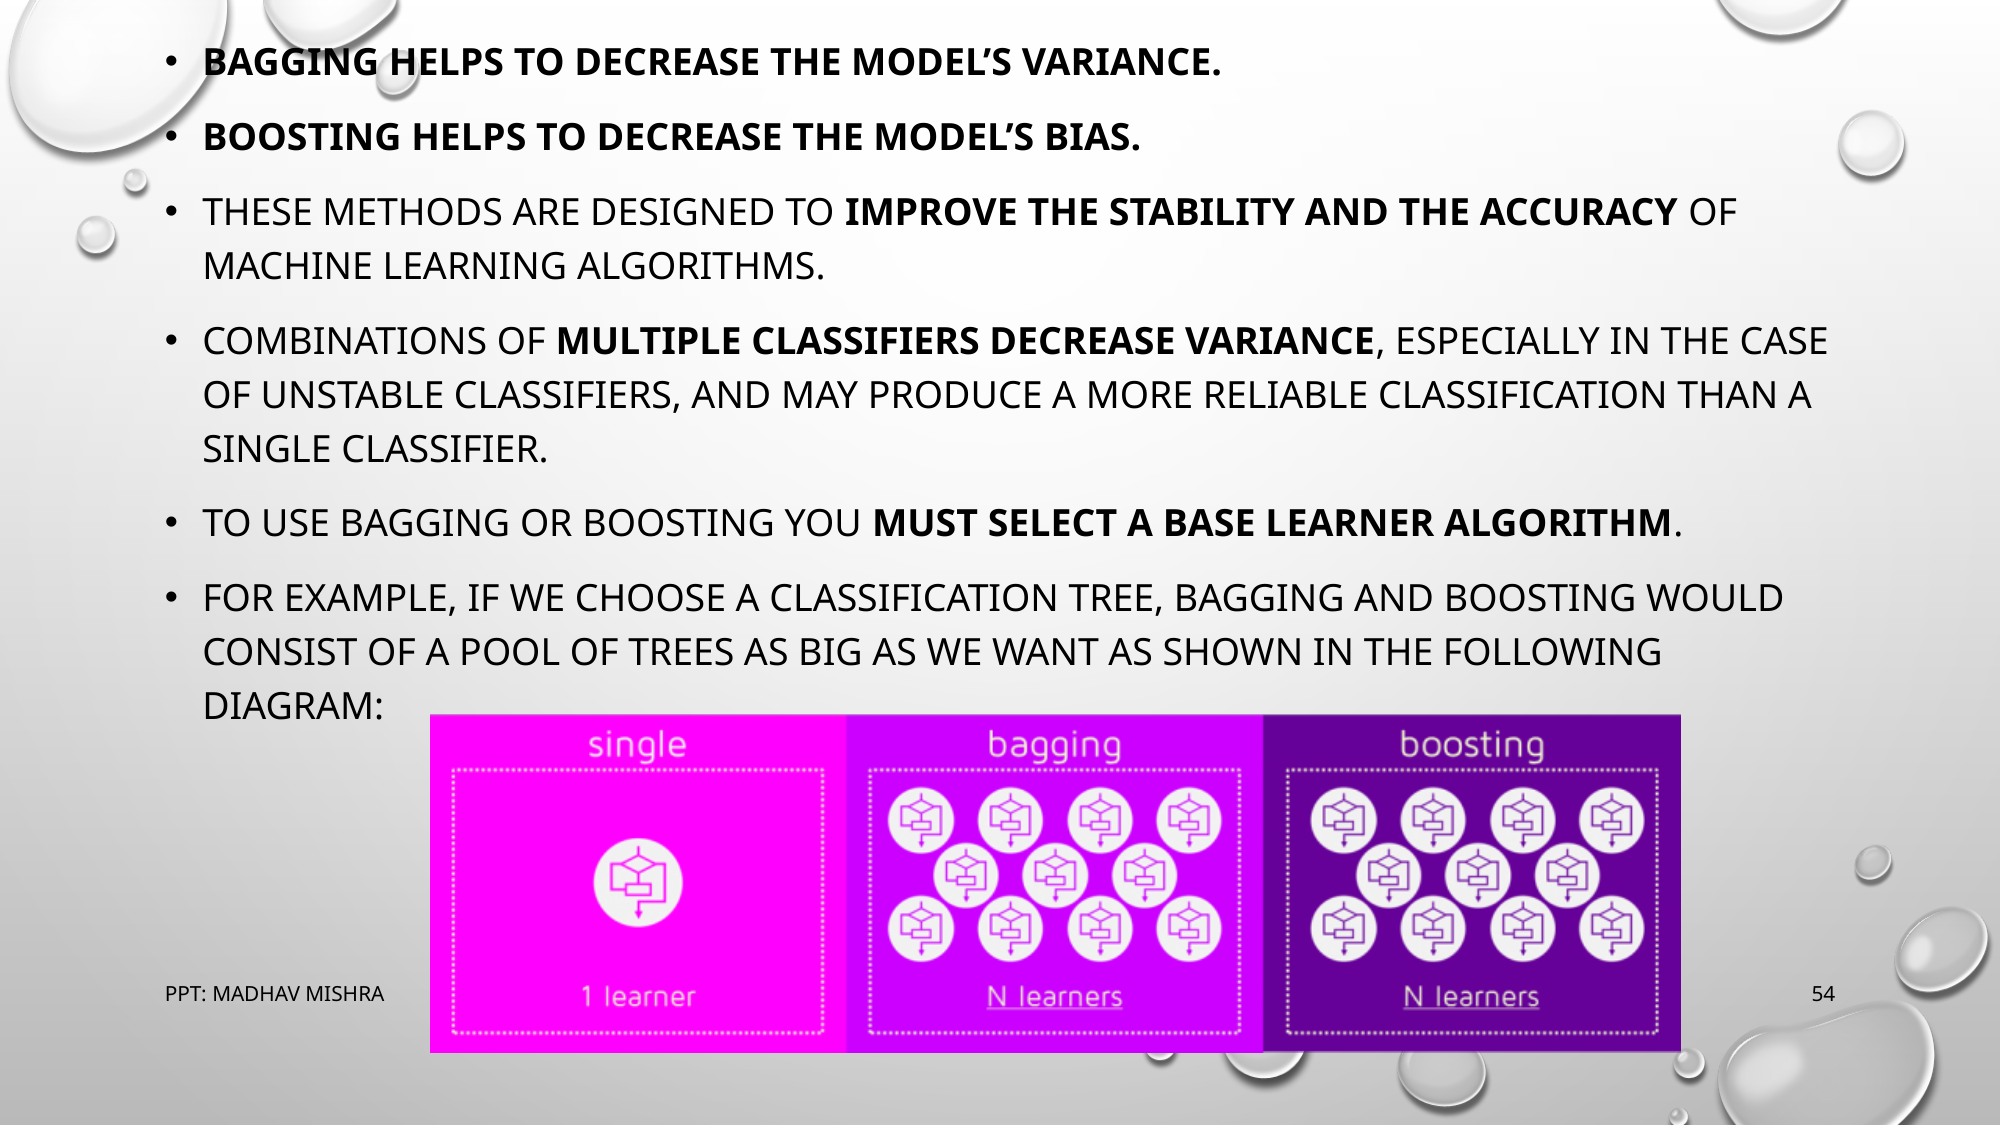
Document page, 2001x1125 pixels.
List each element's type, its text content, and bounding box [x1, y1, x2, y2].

list Bagging helps to decrease the model’s variance. Boosting helps to decrease the model’s bias. These methods are designed to improve the stability and the accuracy of Machine Learning algorithms. Combinations of multiple classifiers decrease variance, especially in the case of unstable classifiers, and may produce a more reliable classification than a single classifier. To use Bagging or Boosting you must select a base learner algorithm. For example, if we choose a classification tree, Bagging and Boosting would consist of a pool of trees as big as we want as shown in the following diagram: [149, 21, 1850, 950]
slide_number 54 [1724, 965, 1851, 1025]
picture [0, 0, 2000, 1125]
footer PPT: MADHAV MISHRA [149, 965, 424, 1025]
